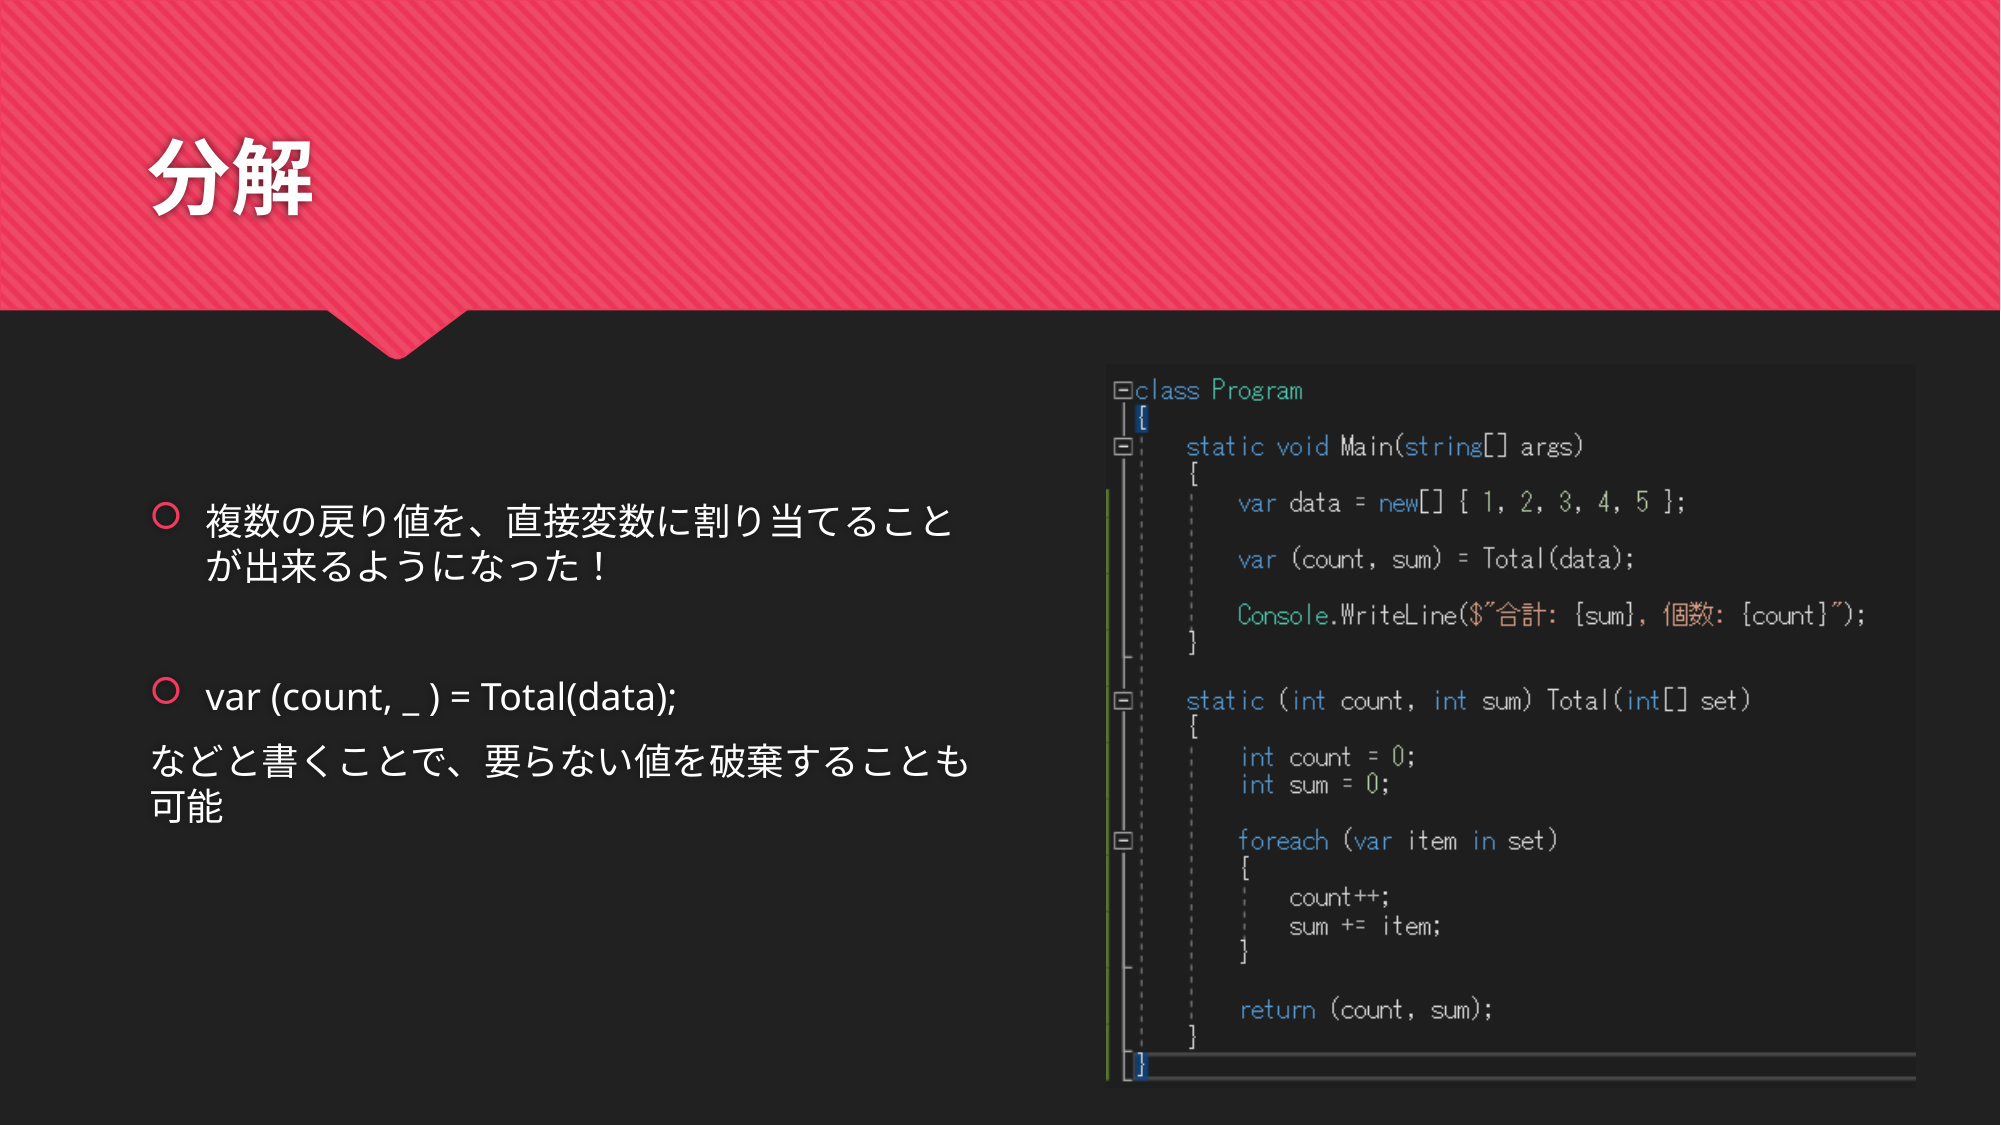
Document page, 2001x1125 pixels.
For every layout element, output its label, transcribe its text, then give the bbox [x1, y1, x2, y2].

picture [1105, 364, 1916, 1088]
list 複数の戻り値を、直接変数に割り当てることが出来るようになった！ var (count, _ ) = Total(data); などと書くことで、要らない値を破棄することも可能 [134, 364, 1006, 962]
title 分解 [132, 73, 1868, 233]
